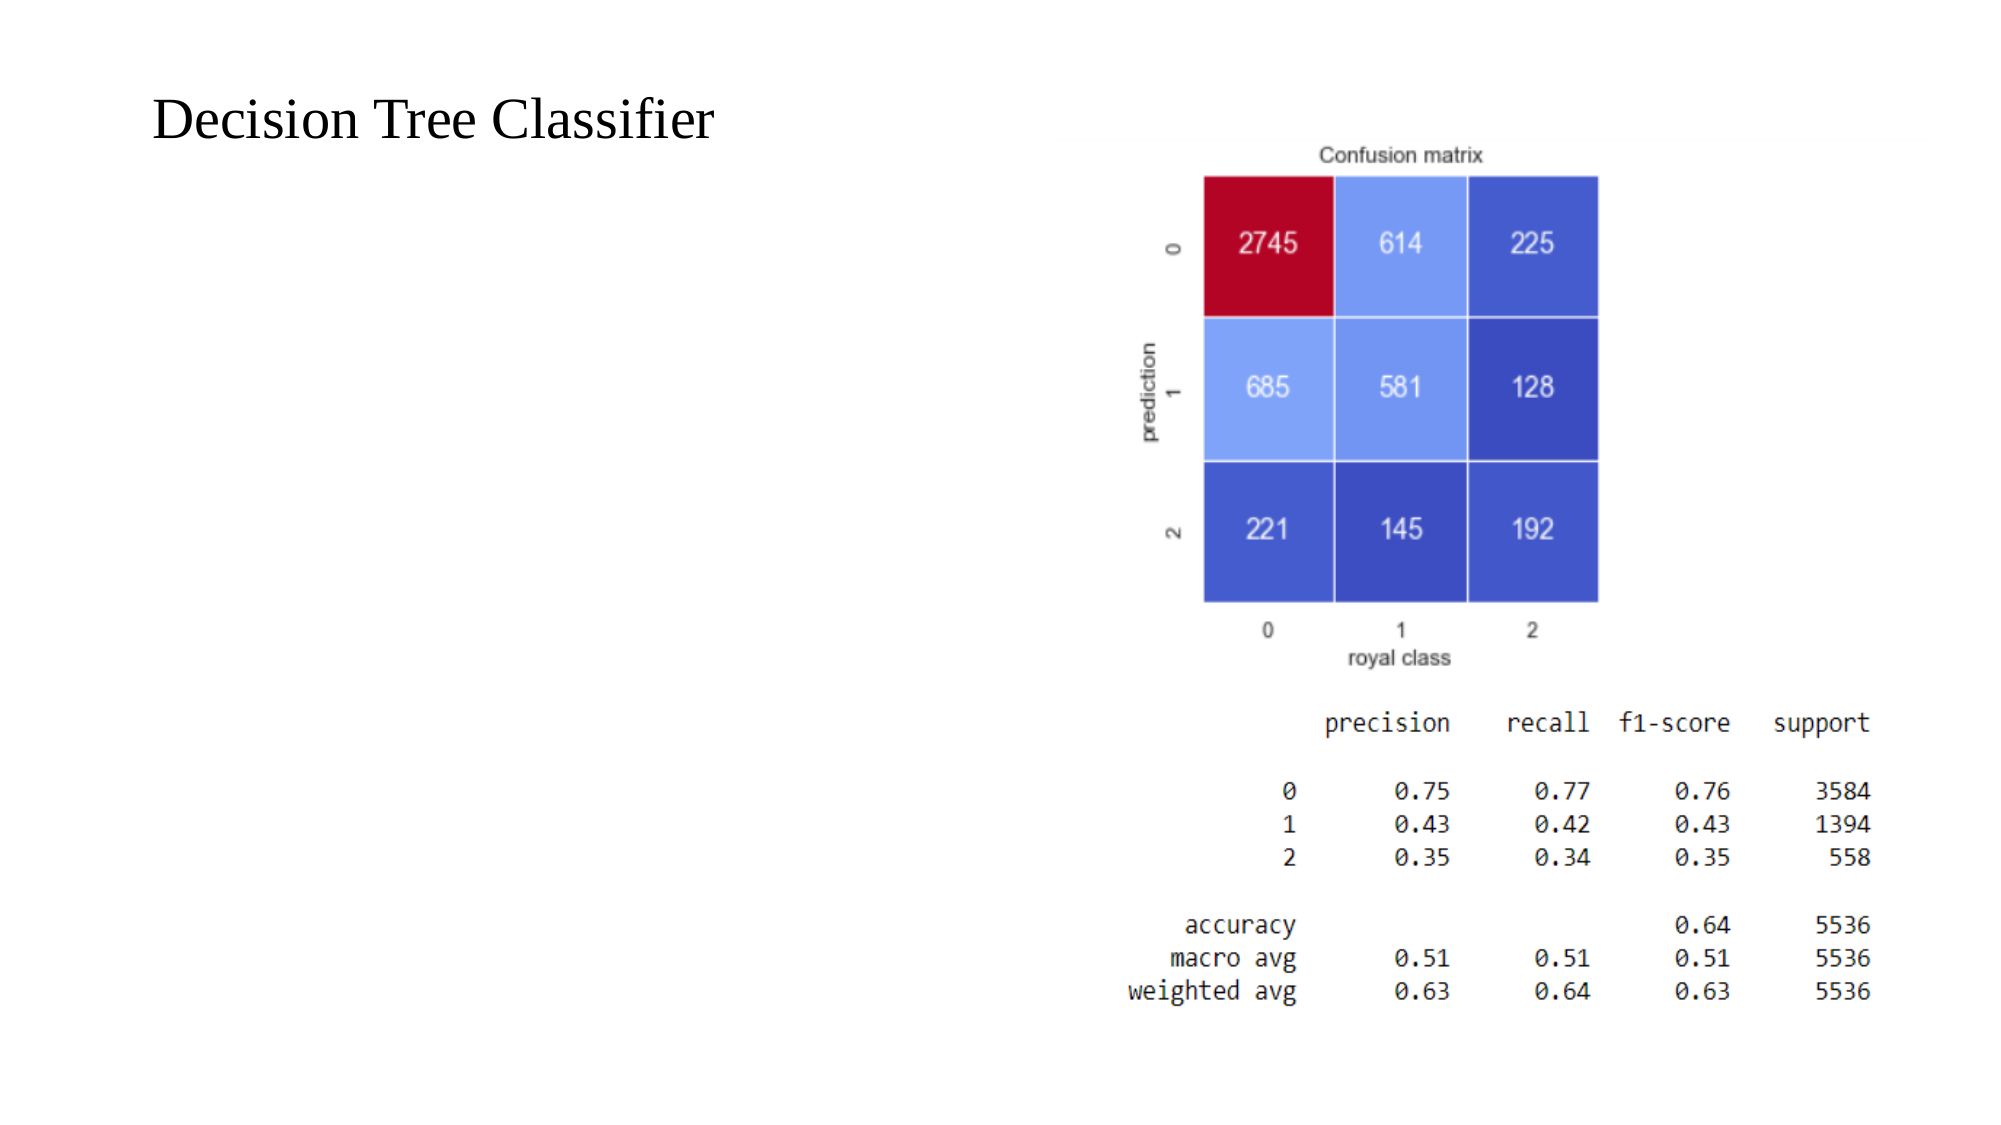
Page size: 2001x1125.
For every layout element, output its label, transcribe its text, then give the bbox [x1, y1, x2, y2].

list Decision Tree Classifier [137, 81, 1111, 1014]
picture [1052, 138, 1931, 1044]
